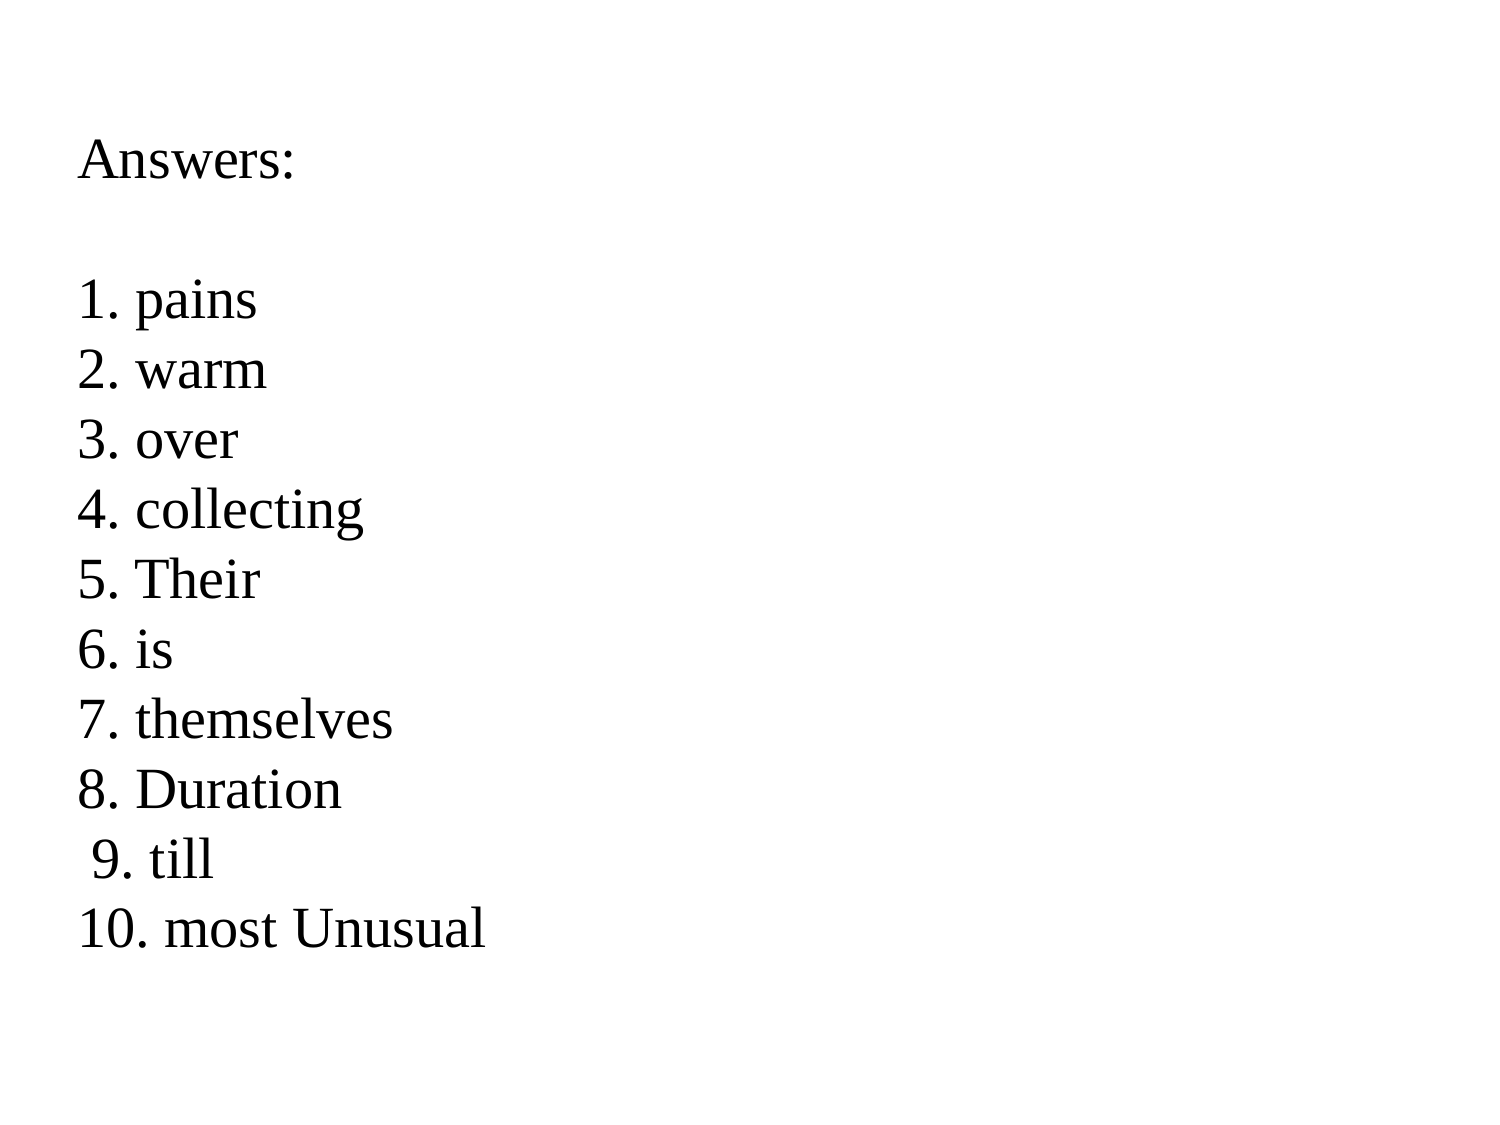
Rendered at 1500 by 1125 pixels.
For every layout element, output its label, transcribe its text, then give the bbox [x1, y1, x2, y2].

text_box Answers: 1. pains 2. warm 3. over 4. collecting 5. Their 6. is 7. themselves 8. Duration 9. till 10. most Unusual [62, 112, 1500, 1125]
